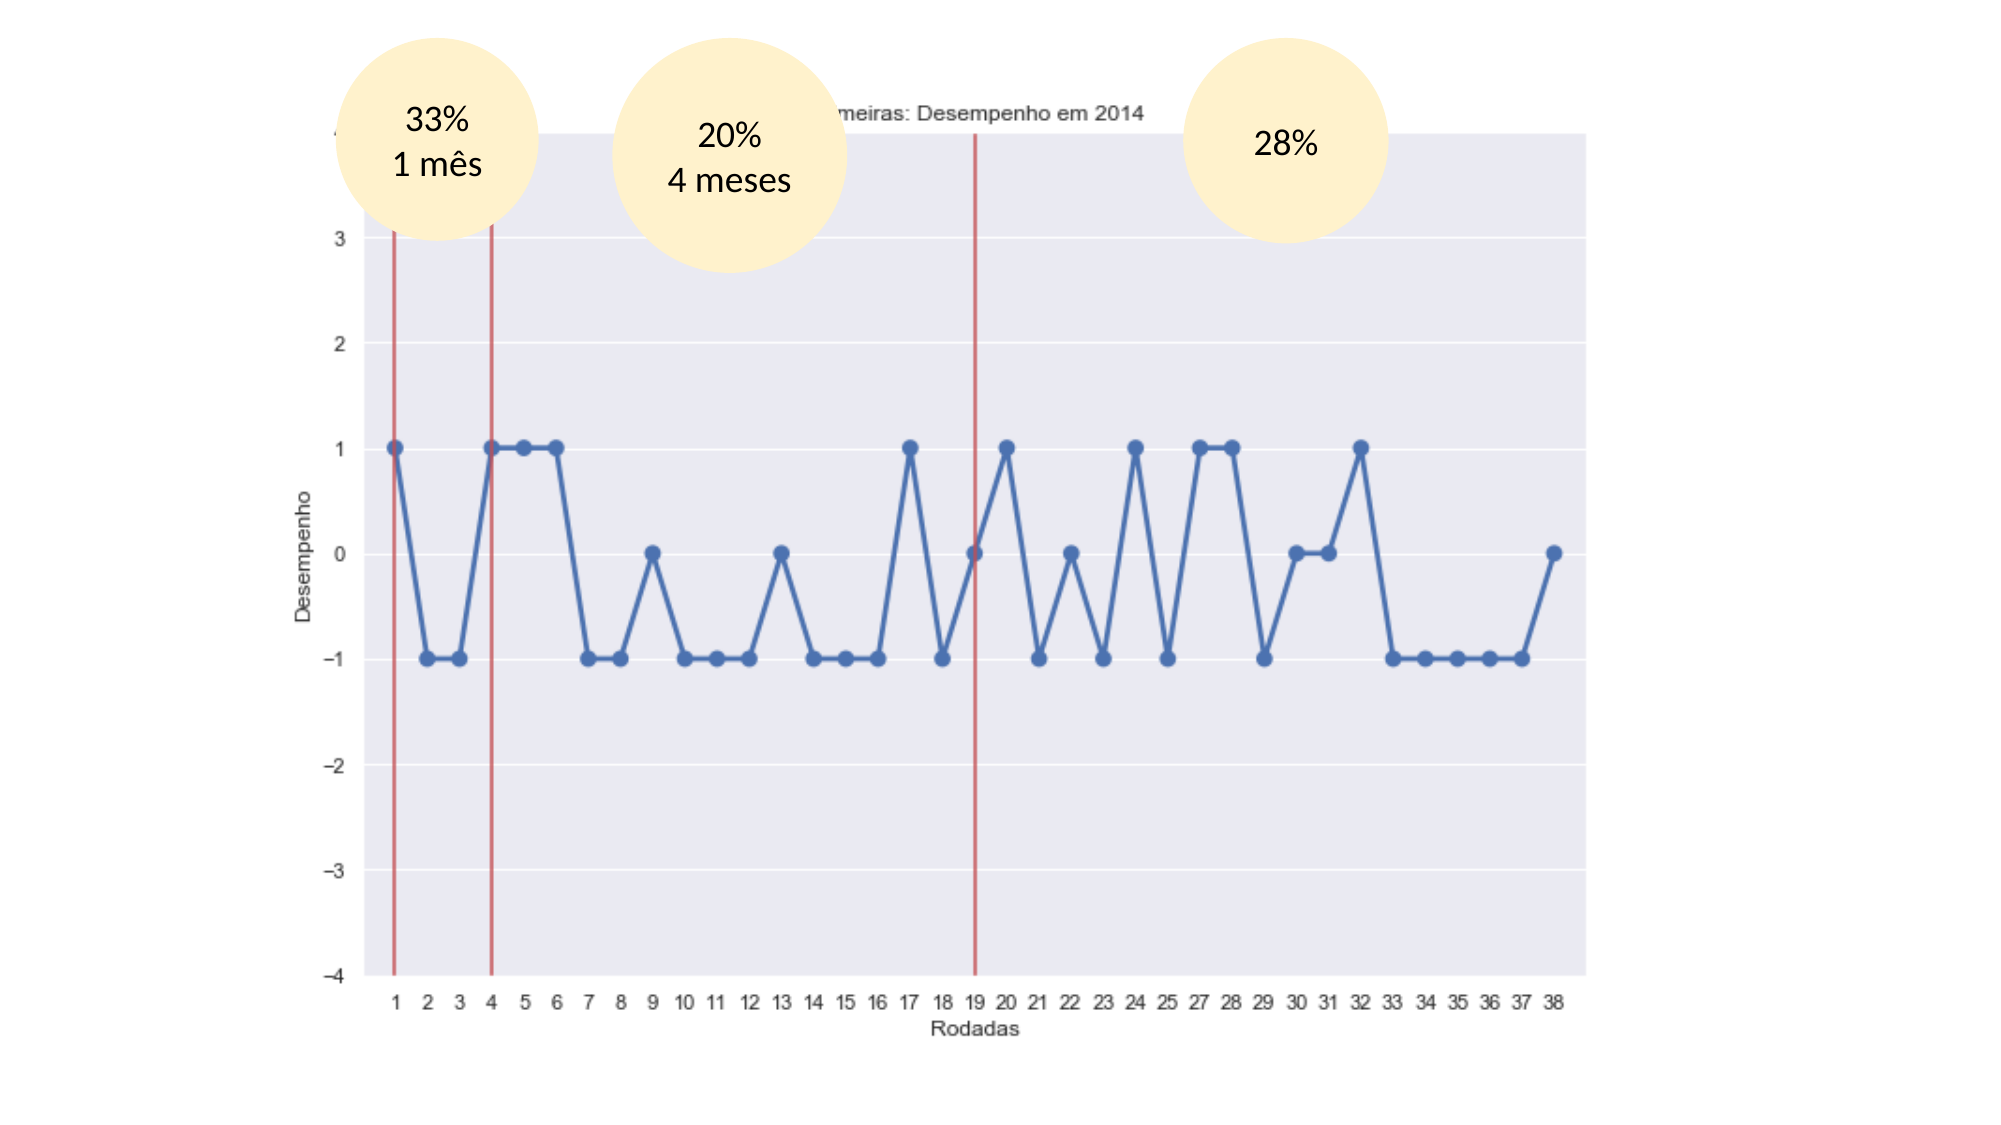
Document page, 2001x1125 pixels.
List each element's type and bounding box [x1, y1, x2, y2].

picture [166, 0, 1744, 1115]
